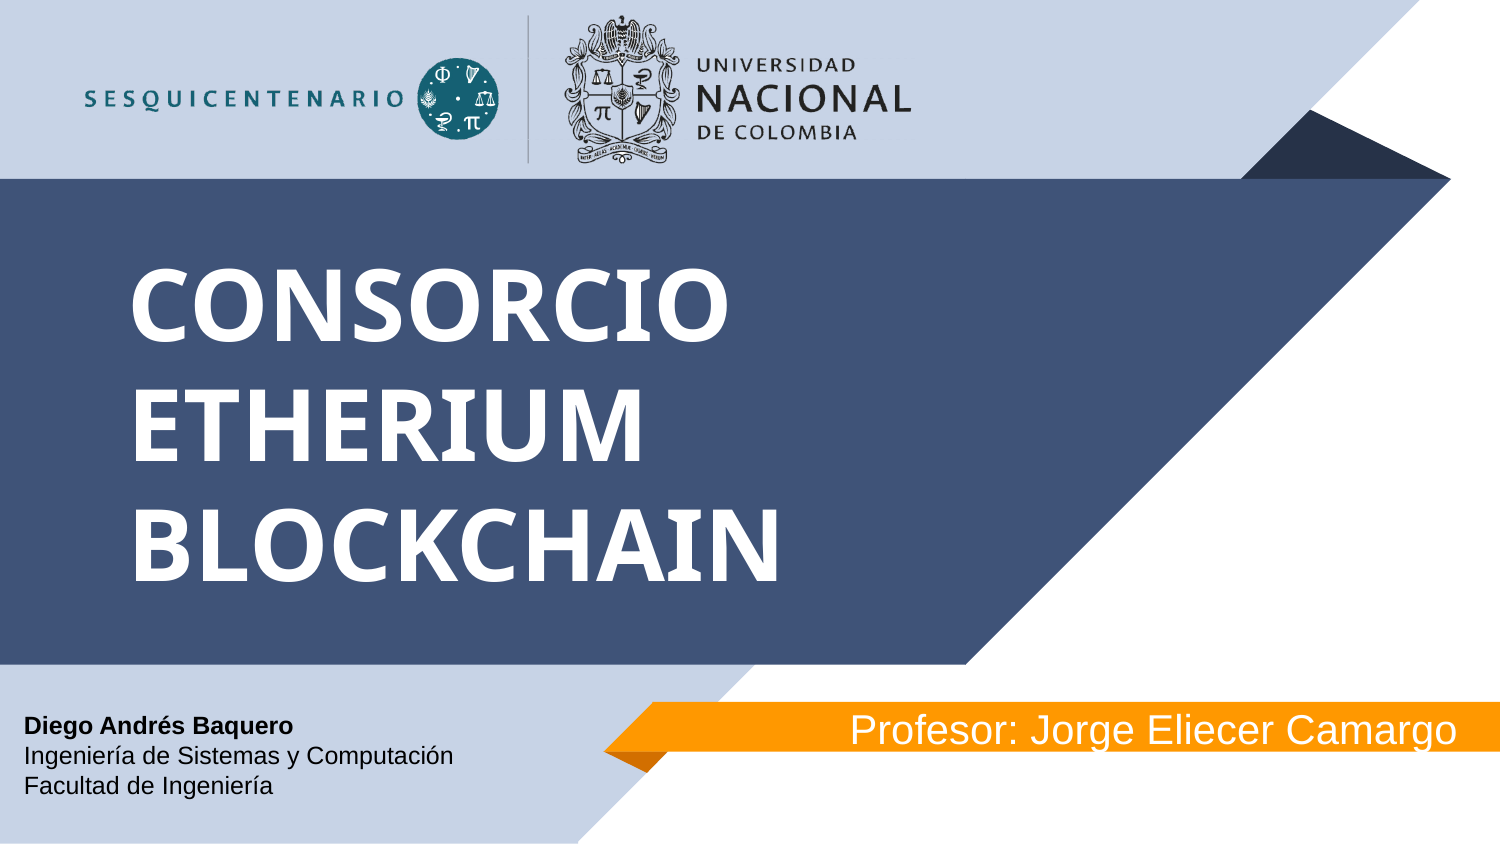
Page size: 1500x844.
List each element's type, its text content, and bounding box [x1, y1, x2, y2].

text_box Profesor: Jorge Eliecer Camargo [834, 687, 1500, 736]
text_box Diego Andrés Baquero Ingeniería de Sistemas y Computación Facultad de Ingeniería [9, 664, 562, 830]
title CONSORCIO ETHERIUM BLOCKCHAIN [112, 178, 994, 665]
picture [0, 0, 917, 183]
